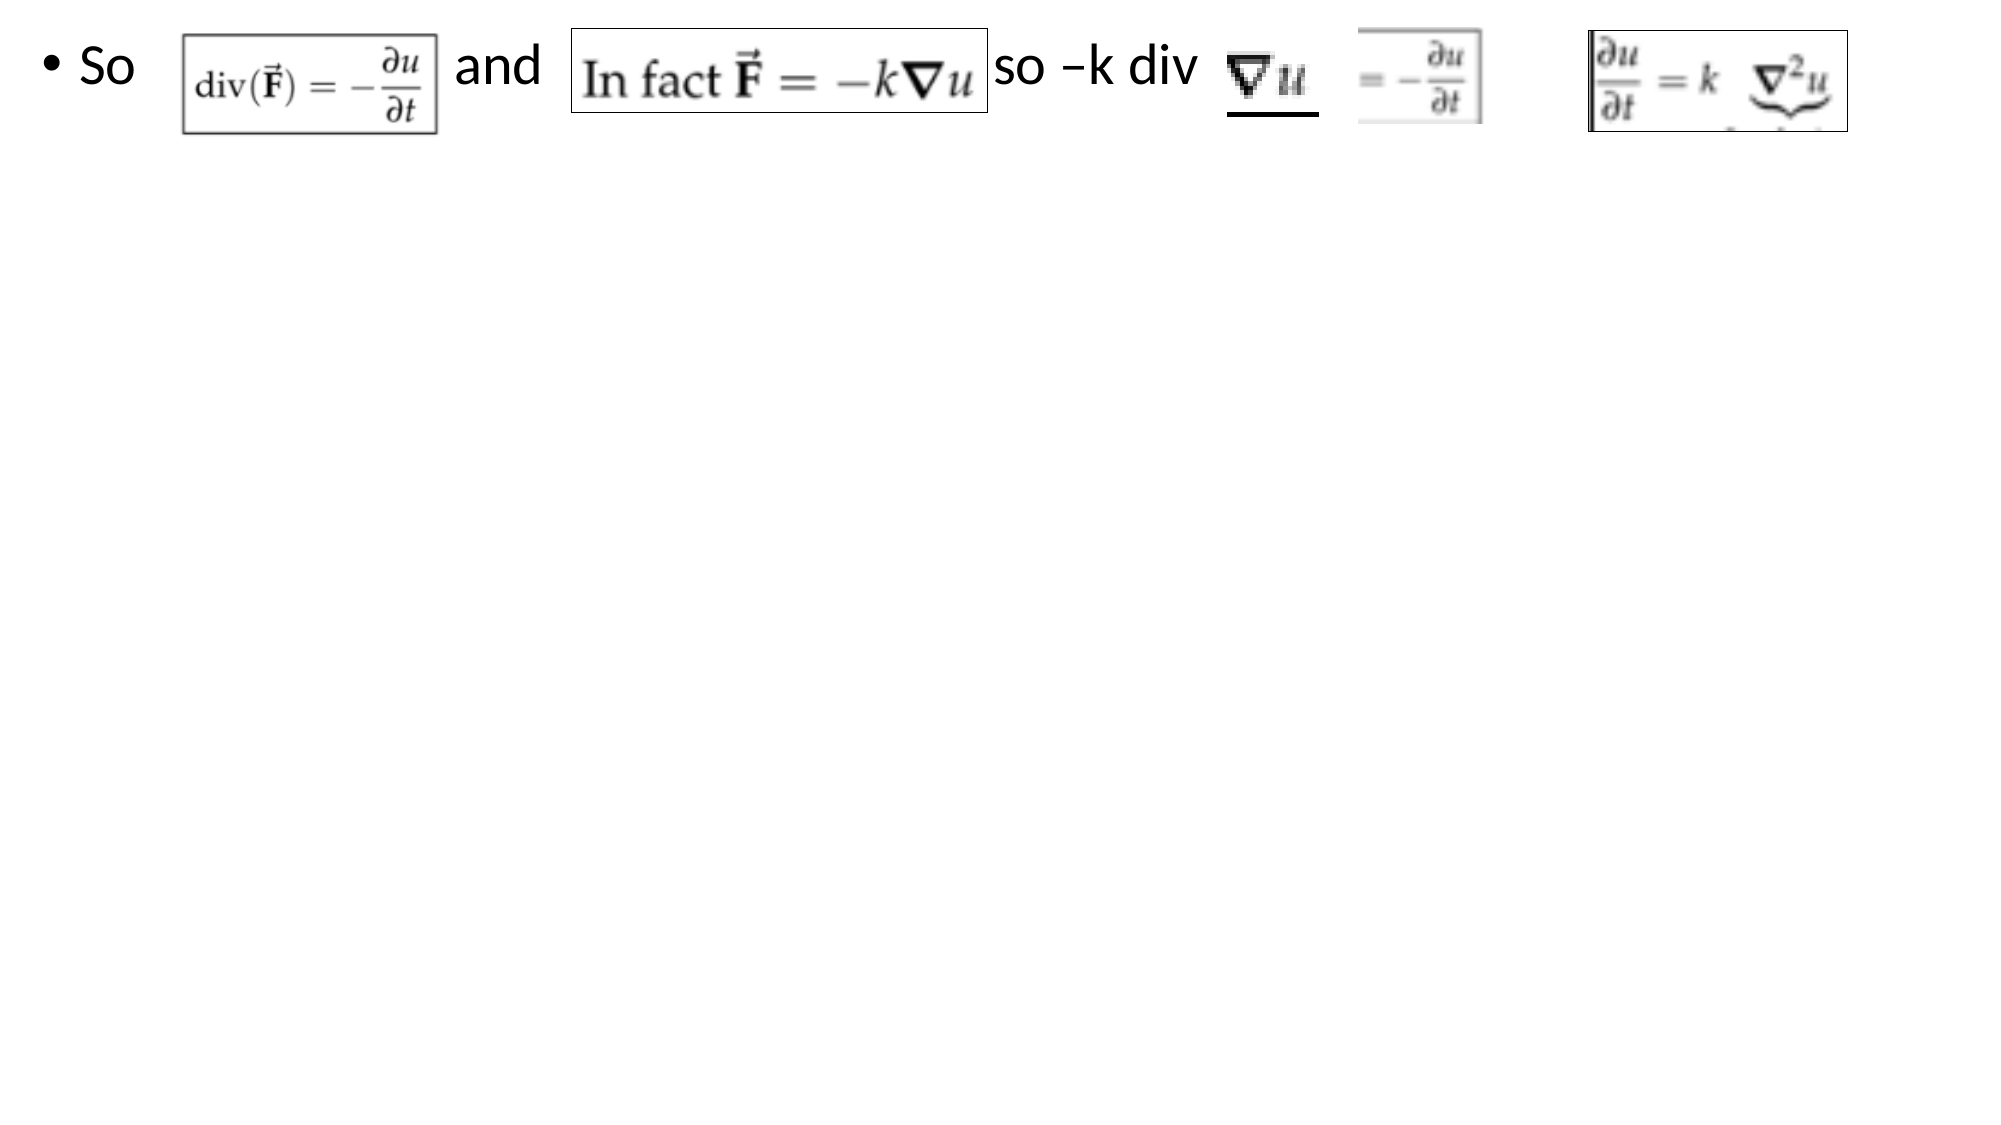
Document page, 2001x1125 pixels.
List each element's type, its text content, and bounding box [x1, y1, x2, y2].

picture [1358, 27, 1487, 124]
list So and so –k div [26, 27, 1971, 1106]
picture [571, 28, 988, 113]
picture [1588, 30, 1848, 132]
picture [176, 27, 443, 140]
picture [1227, 29, 1319, 117]
